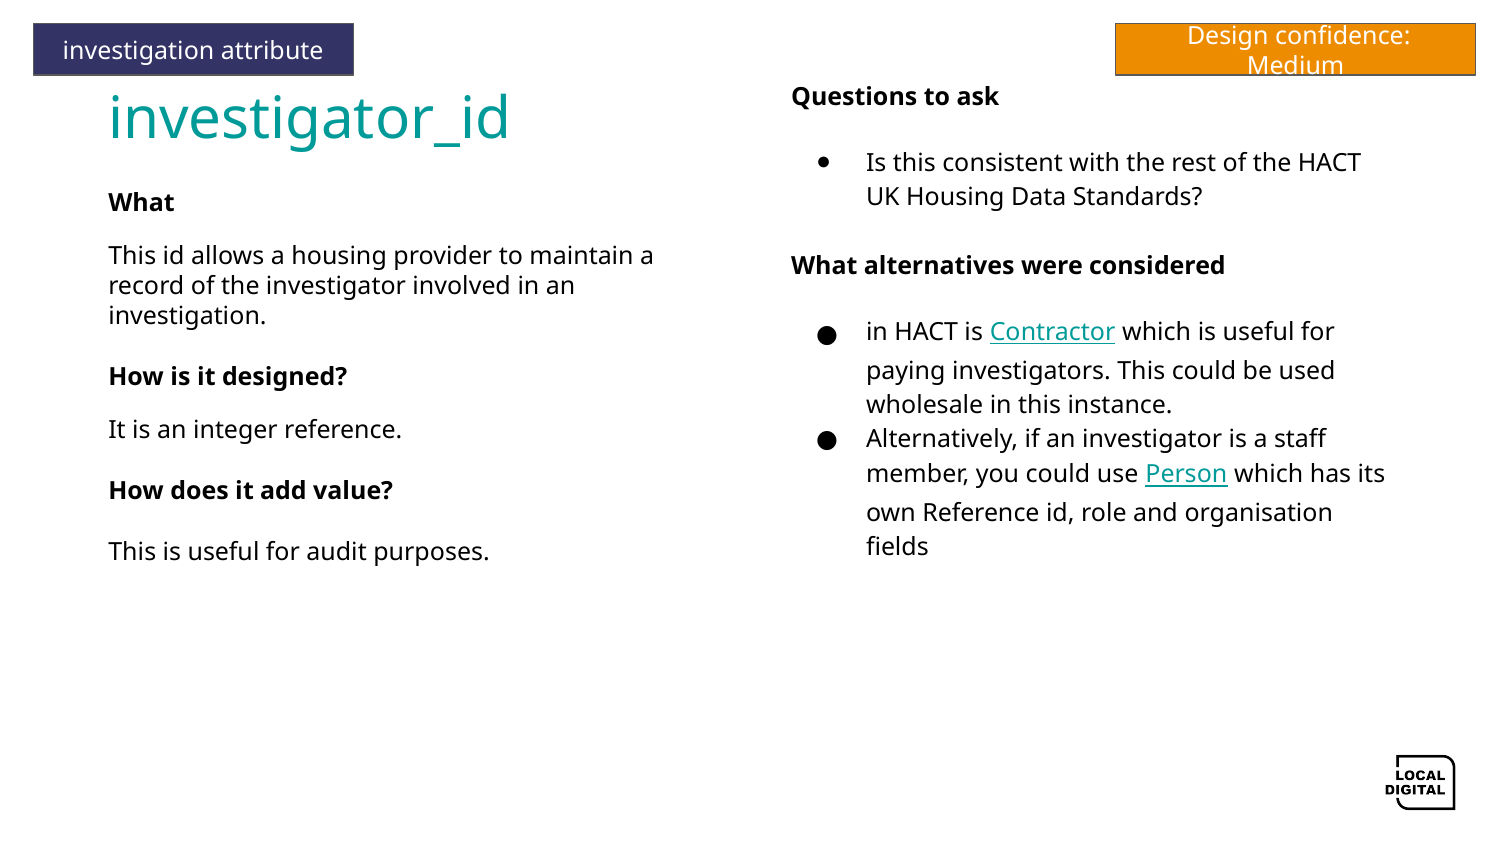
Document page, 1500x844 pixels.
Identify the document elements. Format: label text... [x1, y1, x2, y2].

list What This id allows a housing provider to maintain a record of the investigator involved in an investigation. How is it designed? It is an integer reference. How does it add value? This is useful for audit purposes. [93, 171, 722, 688]
text_box investigation attribute [33, 23, 354, 75]
title investigator_id [93, 65, 758, 160]
text_box Design confidence: Medium [1115, 23, 1476, 75]
picture [1372, 744, 1469, 821]
list Questions to ask Is this consistent with the rest of the HACT UK Housing Data Standards? What alternatives were considered in HACT is Contractor which is useful for paying investigators. This could be used wholesale in this instance. Alternatively, if an investigator is a staff member, you could use Person which has its own Reference id, role and organisation fields [776, 65, 1405, 565]
